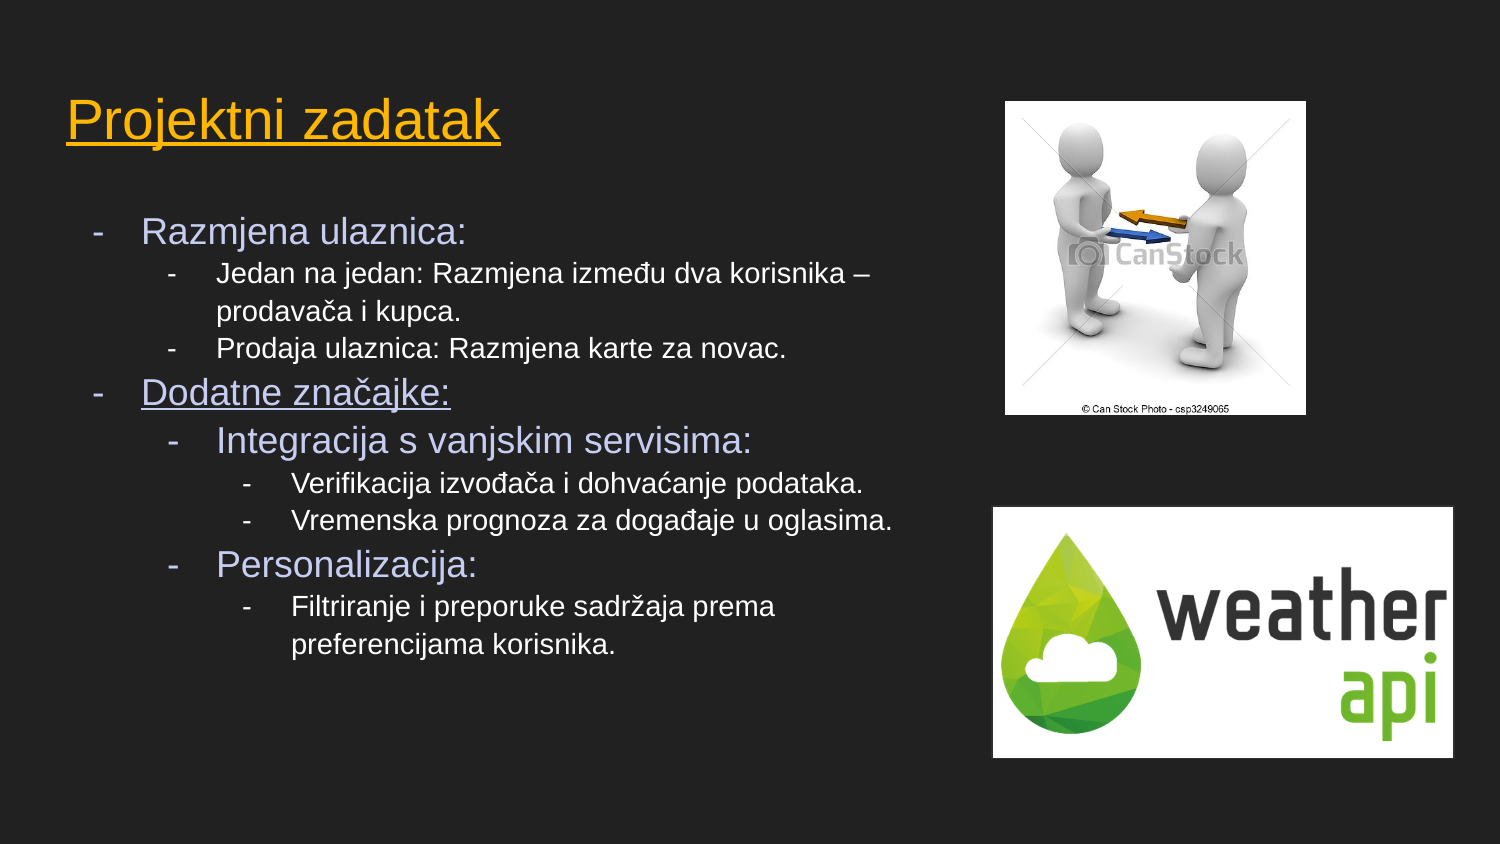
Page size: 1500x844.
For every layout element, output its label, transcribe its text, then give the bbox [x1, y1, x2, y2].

list Razmjena ulaznica: Jedan na jedan: Razmjena između dva korisnika – prodavača i kupca. Prodaja ulaznica: Razmjena karte za novac. Dodatne značajke: Integracija s vanjskim servisima: Verifikacija izvođača i dohvaćanje podataka. Vremenska prognoza za događaje u oglasima. Personalizacija: Filtriranje i preporuke sadržaja prema preferencijama korisnika. [51, 189, 974, 750]
title Projektni zadatak [51, 72, 1449, 167]
picture [984, 438, 1462, 836]
picture [1004, 101, 1306, 416]
